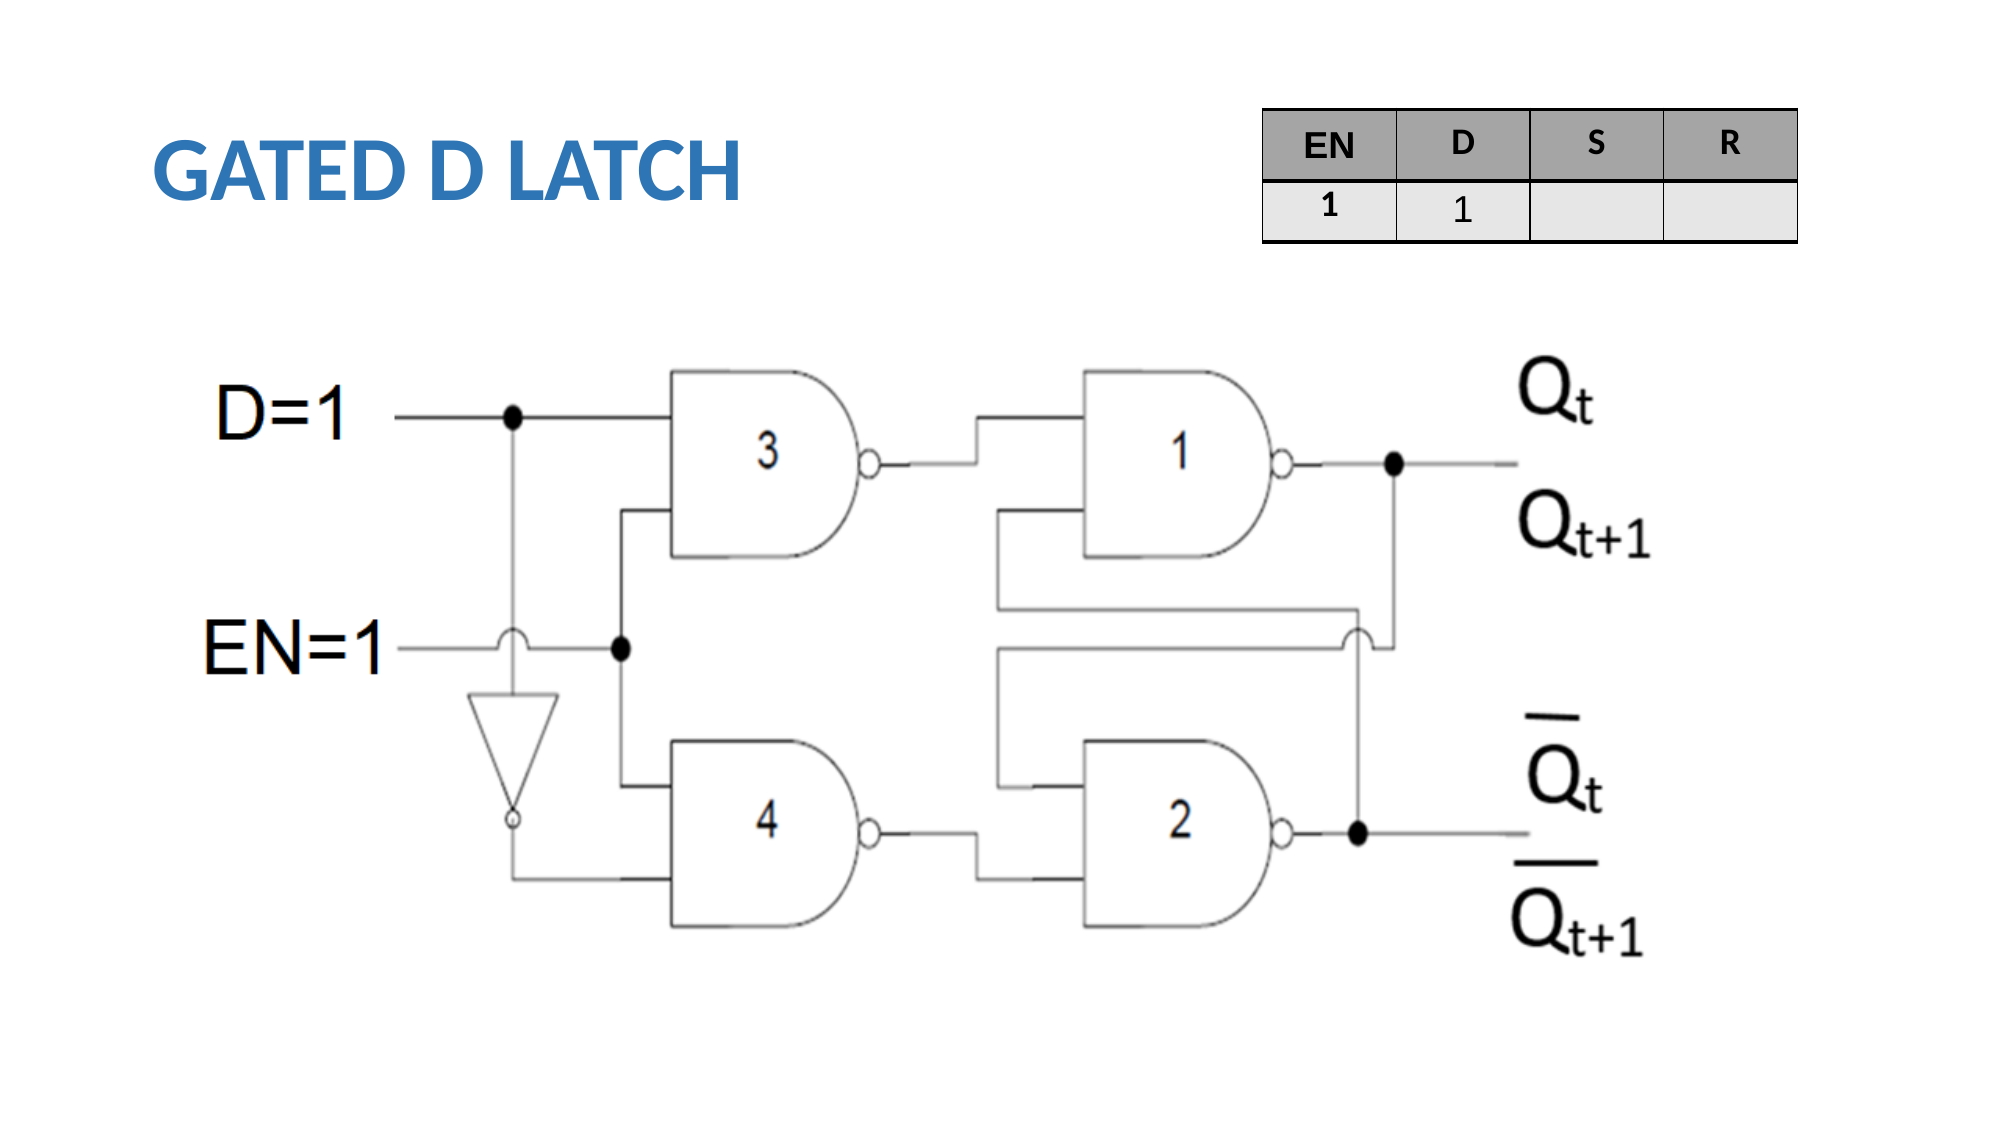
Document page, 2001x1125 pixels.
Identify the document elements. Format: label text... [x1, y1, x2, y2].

table_header EN [1263, 111, 1396, 179]
table_cell 1 [1397, 183, 1529, 240]
title GATED D LATCH [137, 61, 838, 279]
table_header S [1531, 111, 1663, 179]
picture [201, 321, 1687, 971]
table_header D [1397, 111, 1529, 179]
table_cell [1531, 183, 1663, 240]
table_cell [1664, 183, 1797, 240]
table_cell 1 [1263, 183, 1396, 240]
table_header R [1664, 111, 1797, 179]
